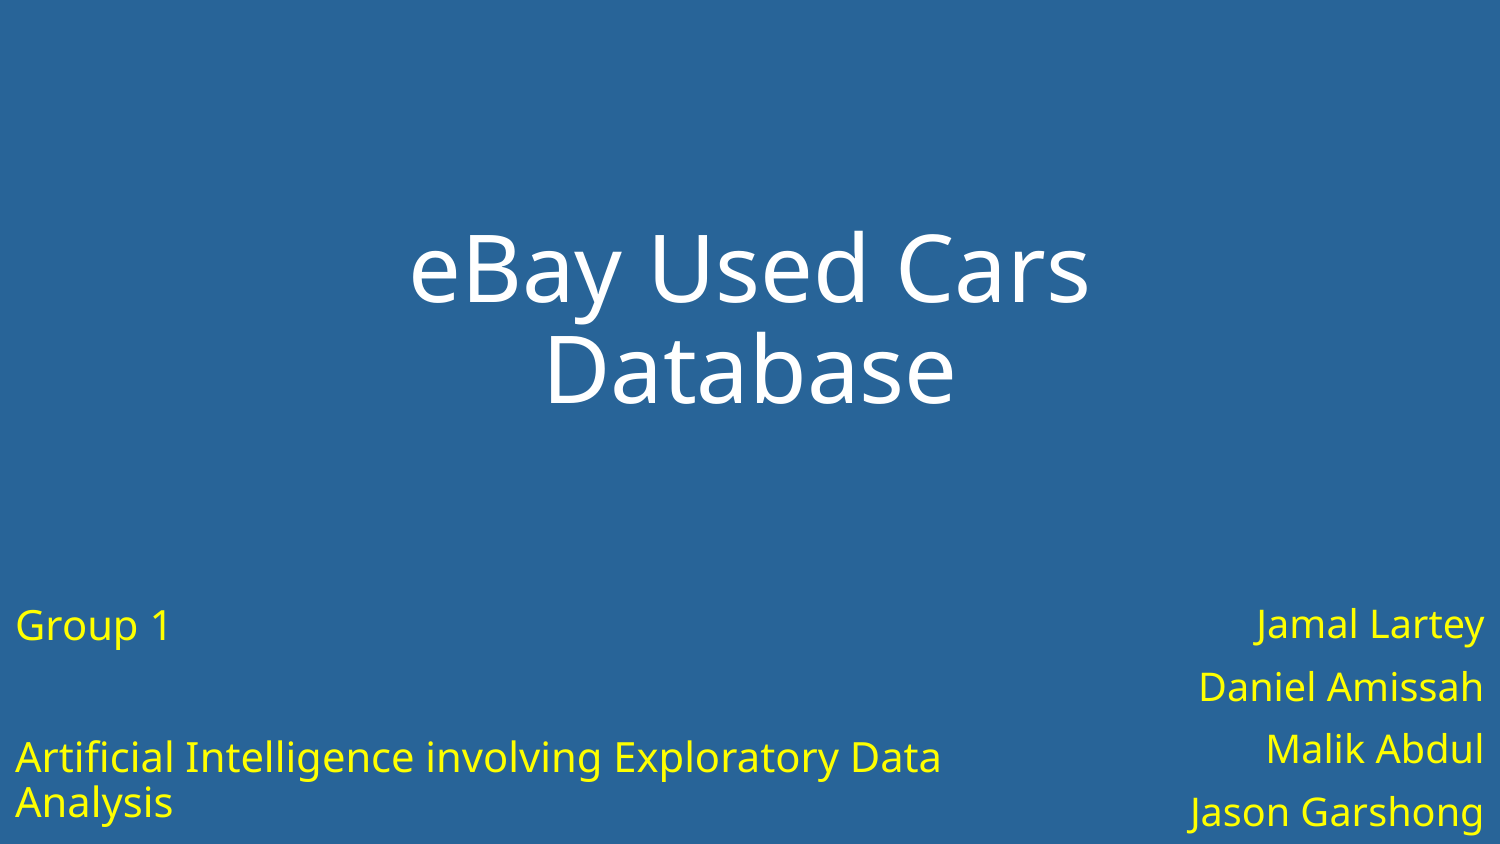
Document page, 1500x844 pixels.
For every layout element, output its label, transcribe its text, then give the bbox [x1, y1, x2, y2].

title eBay Used Cars Database [187, 138, 1313, 432]
text_box Group 1 Artificial Intelligence involving Exploratory Data Analysis [0, 597, 1075, 844]
text_box Jamal Lartey Daniel Amissah Malik Abdul Jason Garshong [1075, 597, 1500, 844]
